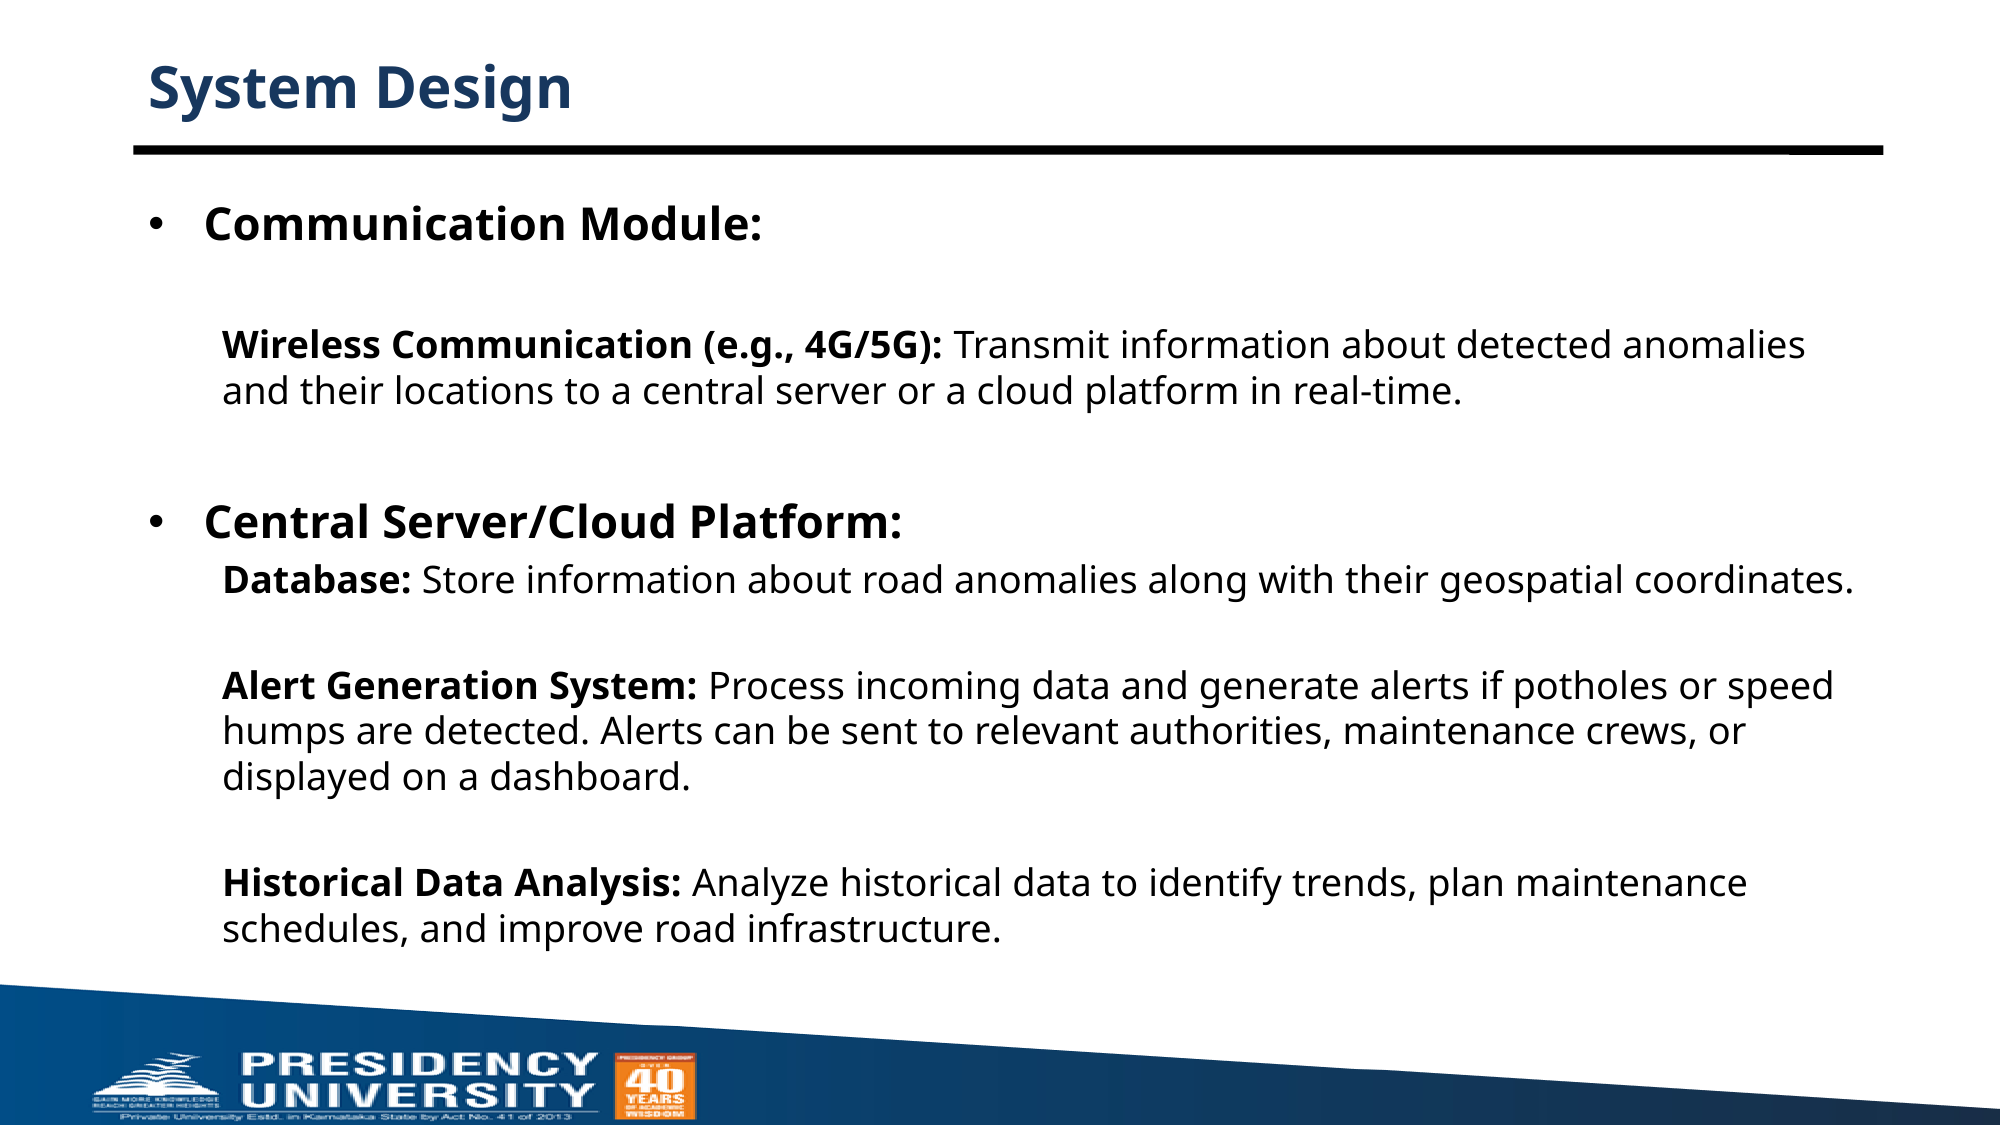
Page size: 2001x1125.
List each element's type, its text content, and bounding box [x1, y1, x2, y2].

picture [0, 982, 2000, 1125]
title System Design [133, 45, 1884, 125]
list Communication Module: Wireless Communication (e.g., 4G/5G): Transmit information about detected anomalies and their locations to a central server or a cloud platform in real-time. Central Server/Cloud Platform: Database: Store information about road anomalies along with their geospatial coordinates. Alert Generation System: Process incoming data and generate alerts if potholes or speed humps are detected. Alerts can be sent to relevant authorities, maintenance crews, or displayed on a dashboard. Historical Data Analysis: Analyze historical data to identify trends, plan maintenance schedules, and improve road infrastructure. [133, 187, 1884, 1000]
